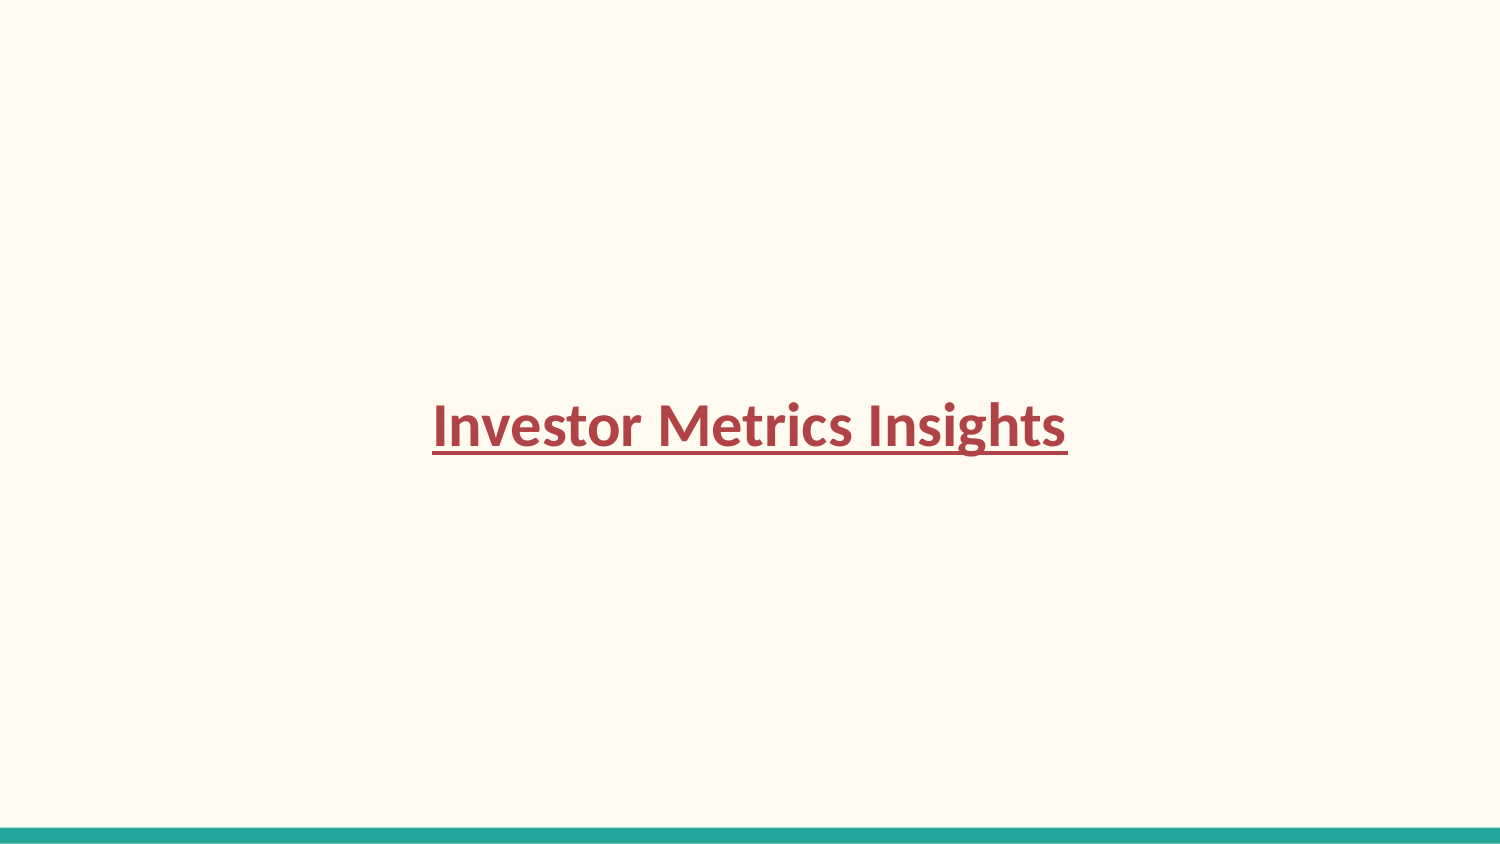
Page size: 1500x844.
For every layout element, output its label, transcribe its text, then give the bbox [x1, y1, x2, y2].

title Investor Metrics Insights [51, 371, 1449, 473]
